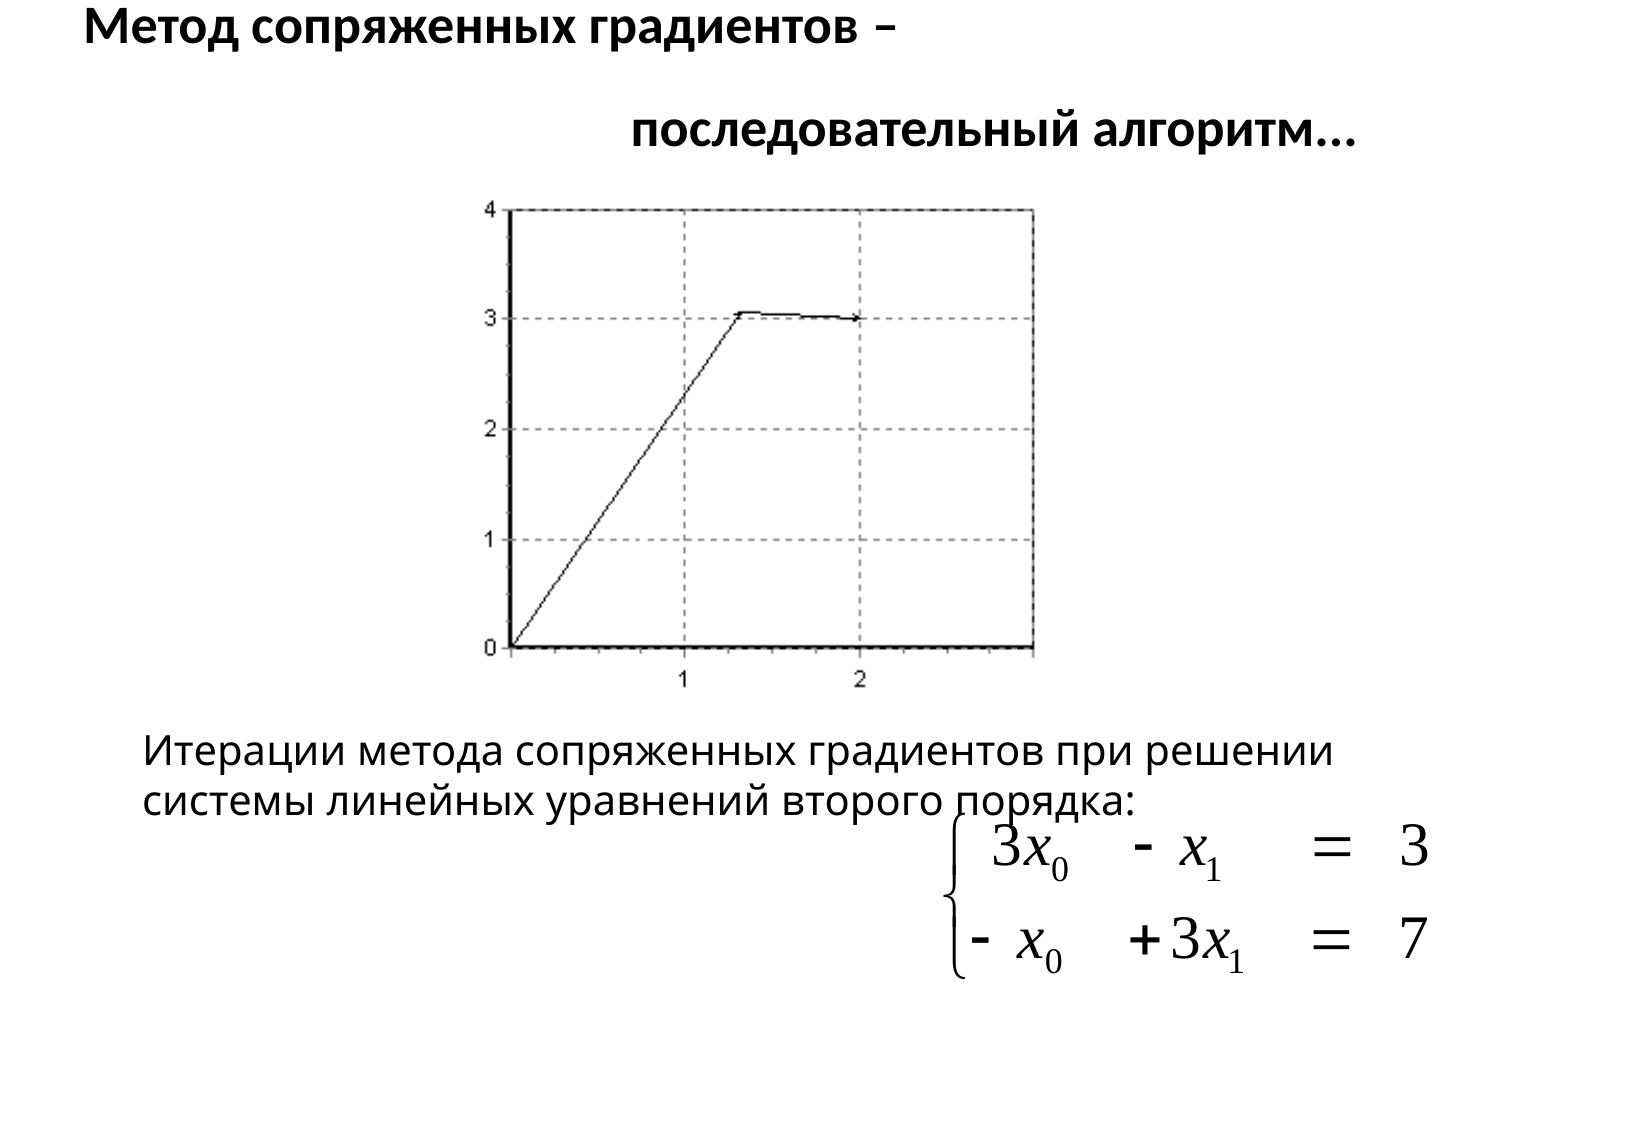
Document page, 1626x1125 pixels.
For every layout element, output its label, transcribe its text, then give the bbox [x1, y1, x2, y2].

title Метод сопряженных градиентов – последовательный алгоритм... [67, 0, 1534, 179]
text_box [469, 196, 1061, 699]
text_box Итерации метода сопряженных градиентов при решении системы линейных уравнений второго порядка: [127, 716, 1522, 831]
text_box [930, 798, 1439, 995]
